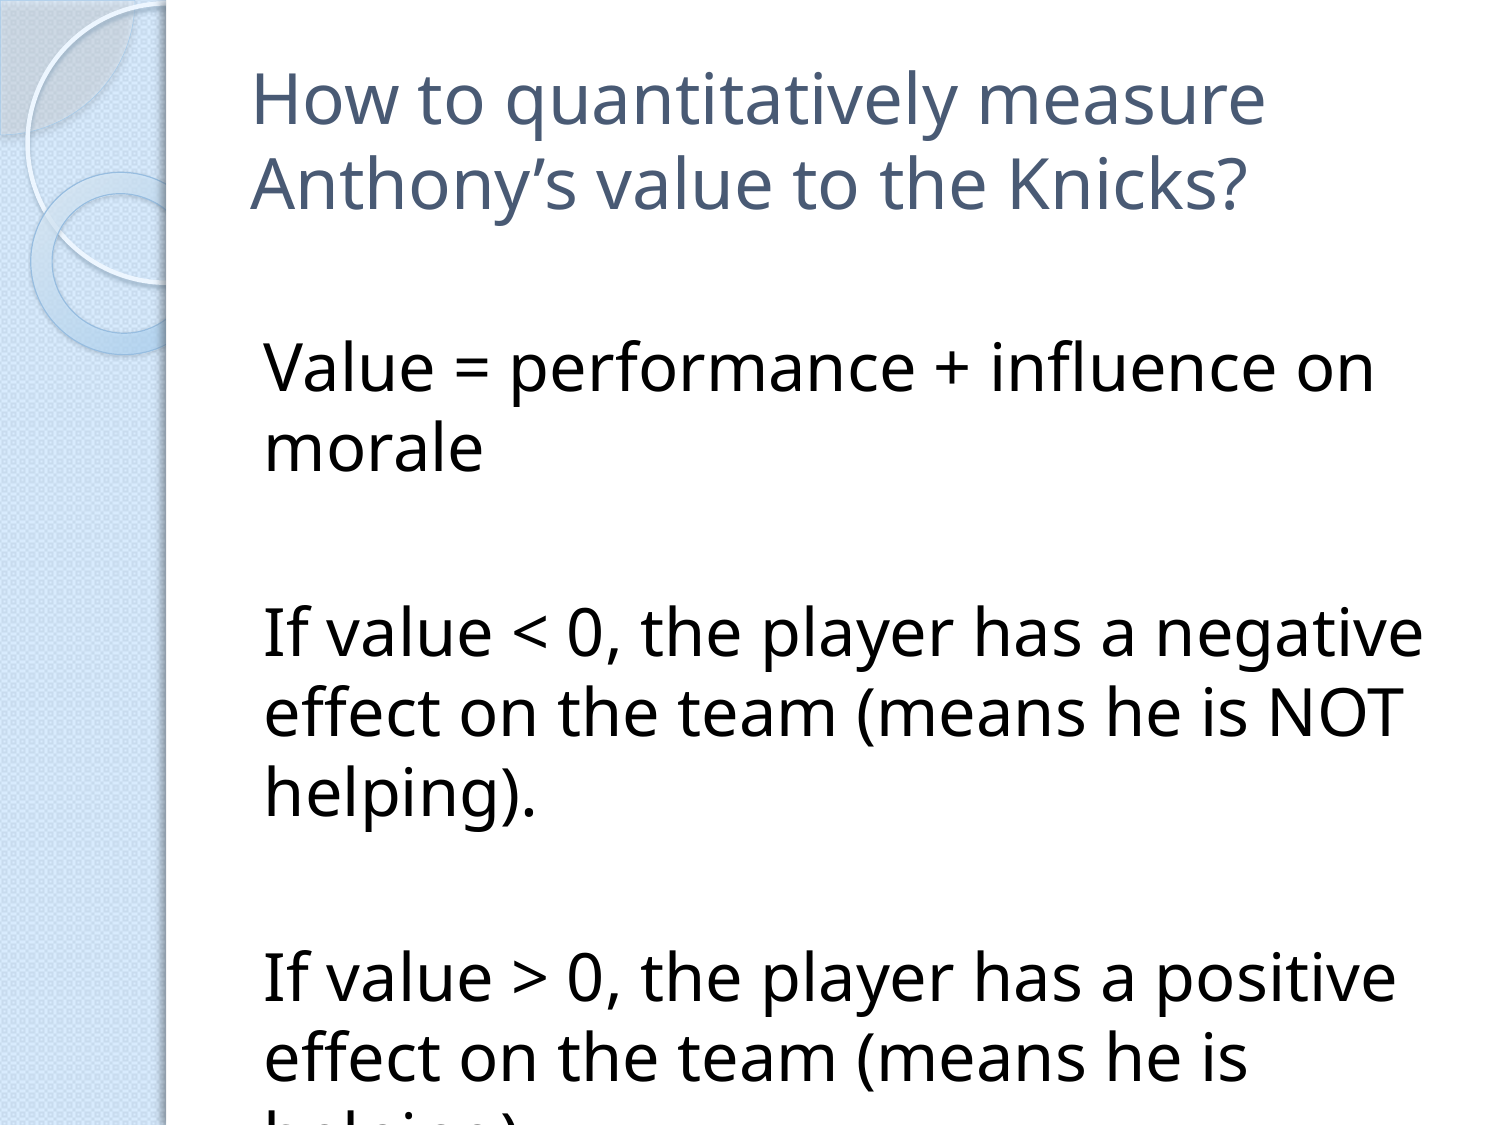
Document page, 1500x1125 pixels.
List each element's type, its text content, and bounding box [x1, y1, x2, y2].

list Value = performance + influence on morale If value < 0, the player has a negative effect on the team (means he is NOT helping). If value > 0, the player has a positive effect on the team (means he is helping). [235, 224, 1466, 1013]
title How to quantitatively measure Anthony’s value to the Knicks? [235, 45, 1466, 224]
